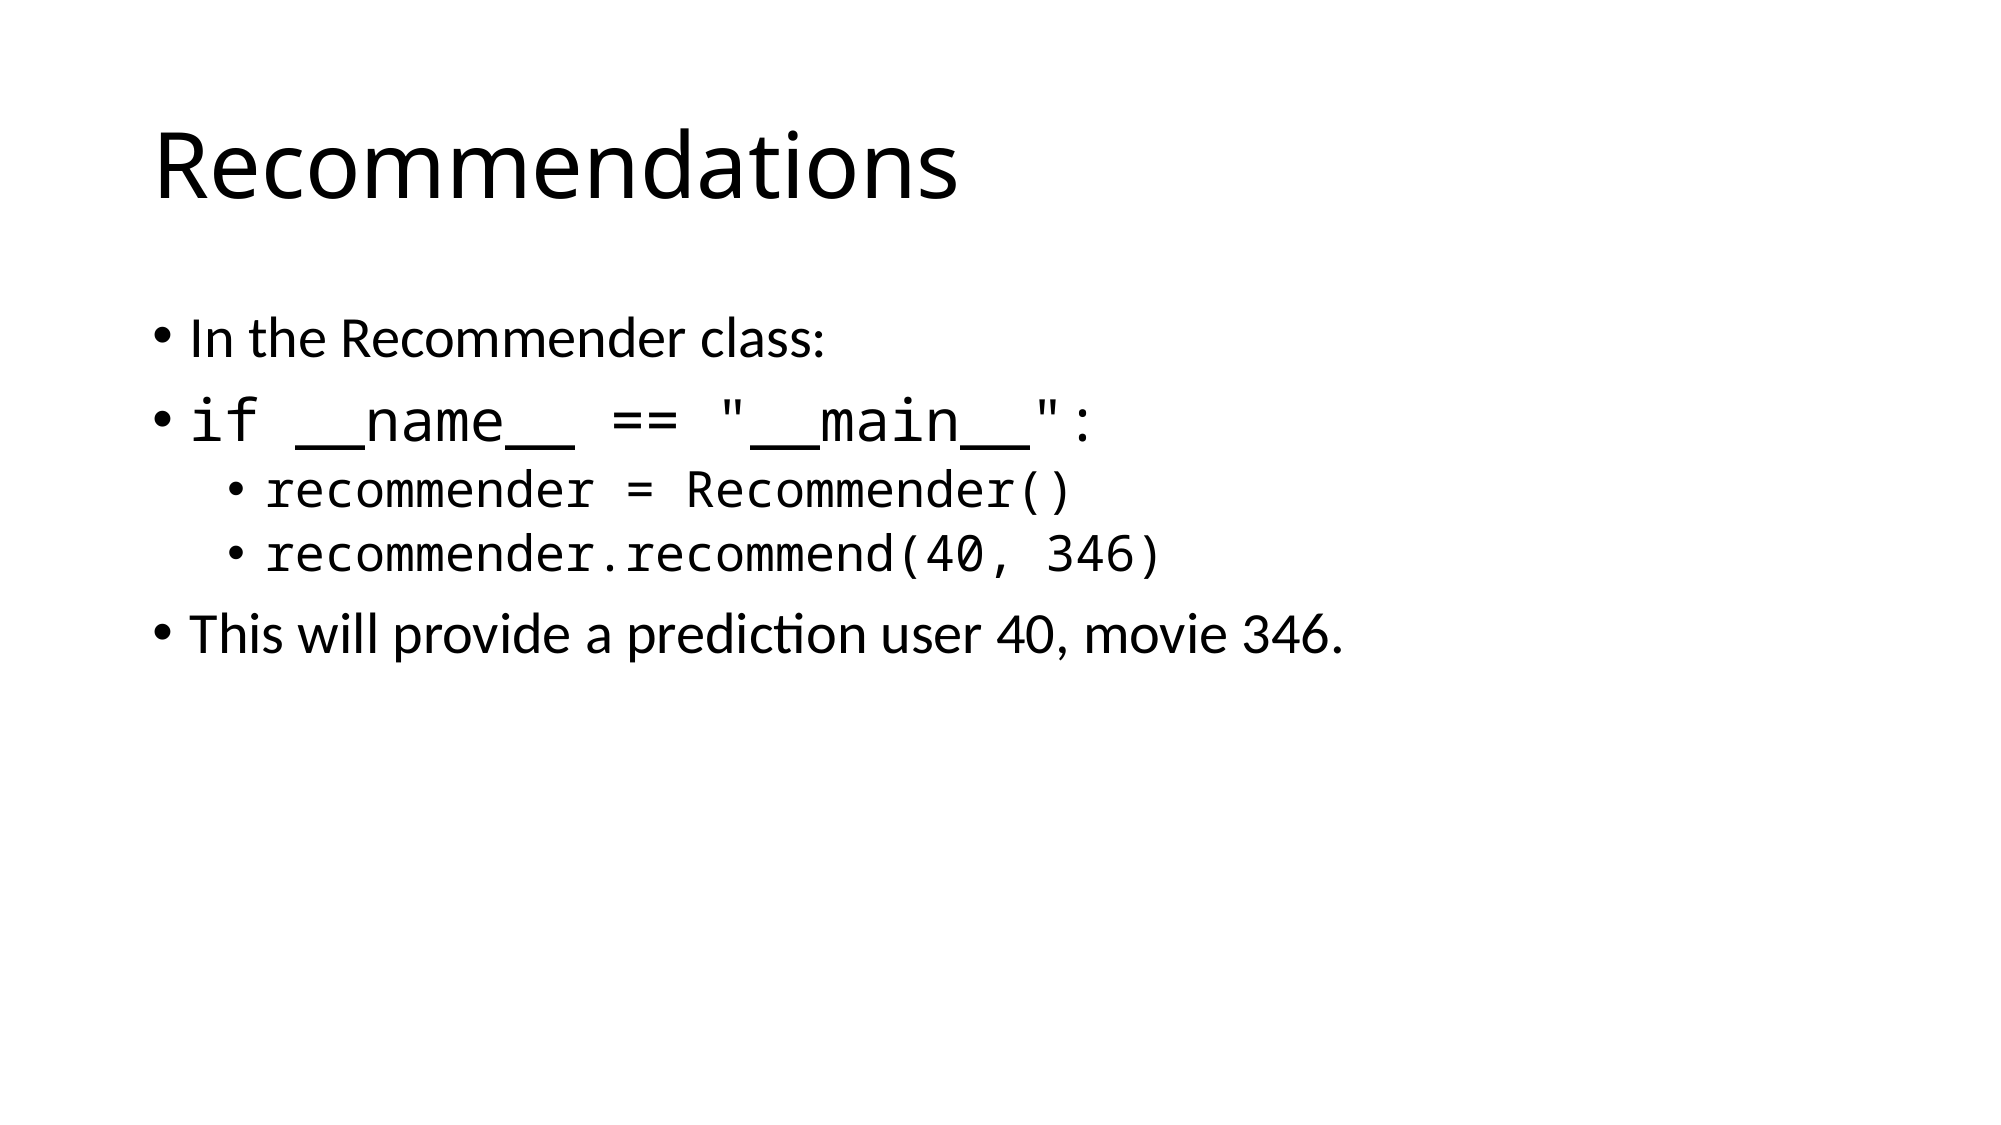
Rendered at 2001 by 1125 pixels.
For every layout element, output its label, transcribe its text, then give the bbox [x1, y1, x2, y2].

list In the Recommender class: if __name__ == "__main__": recommender = Recommender() recommender.recommend(40, 346) This will provide a prediction user 40, movie 346. [137, 299, 1863, 1014]
title Recommendations [137, 59, 1863, 278]
